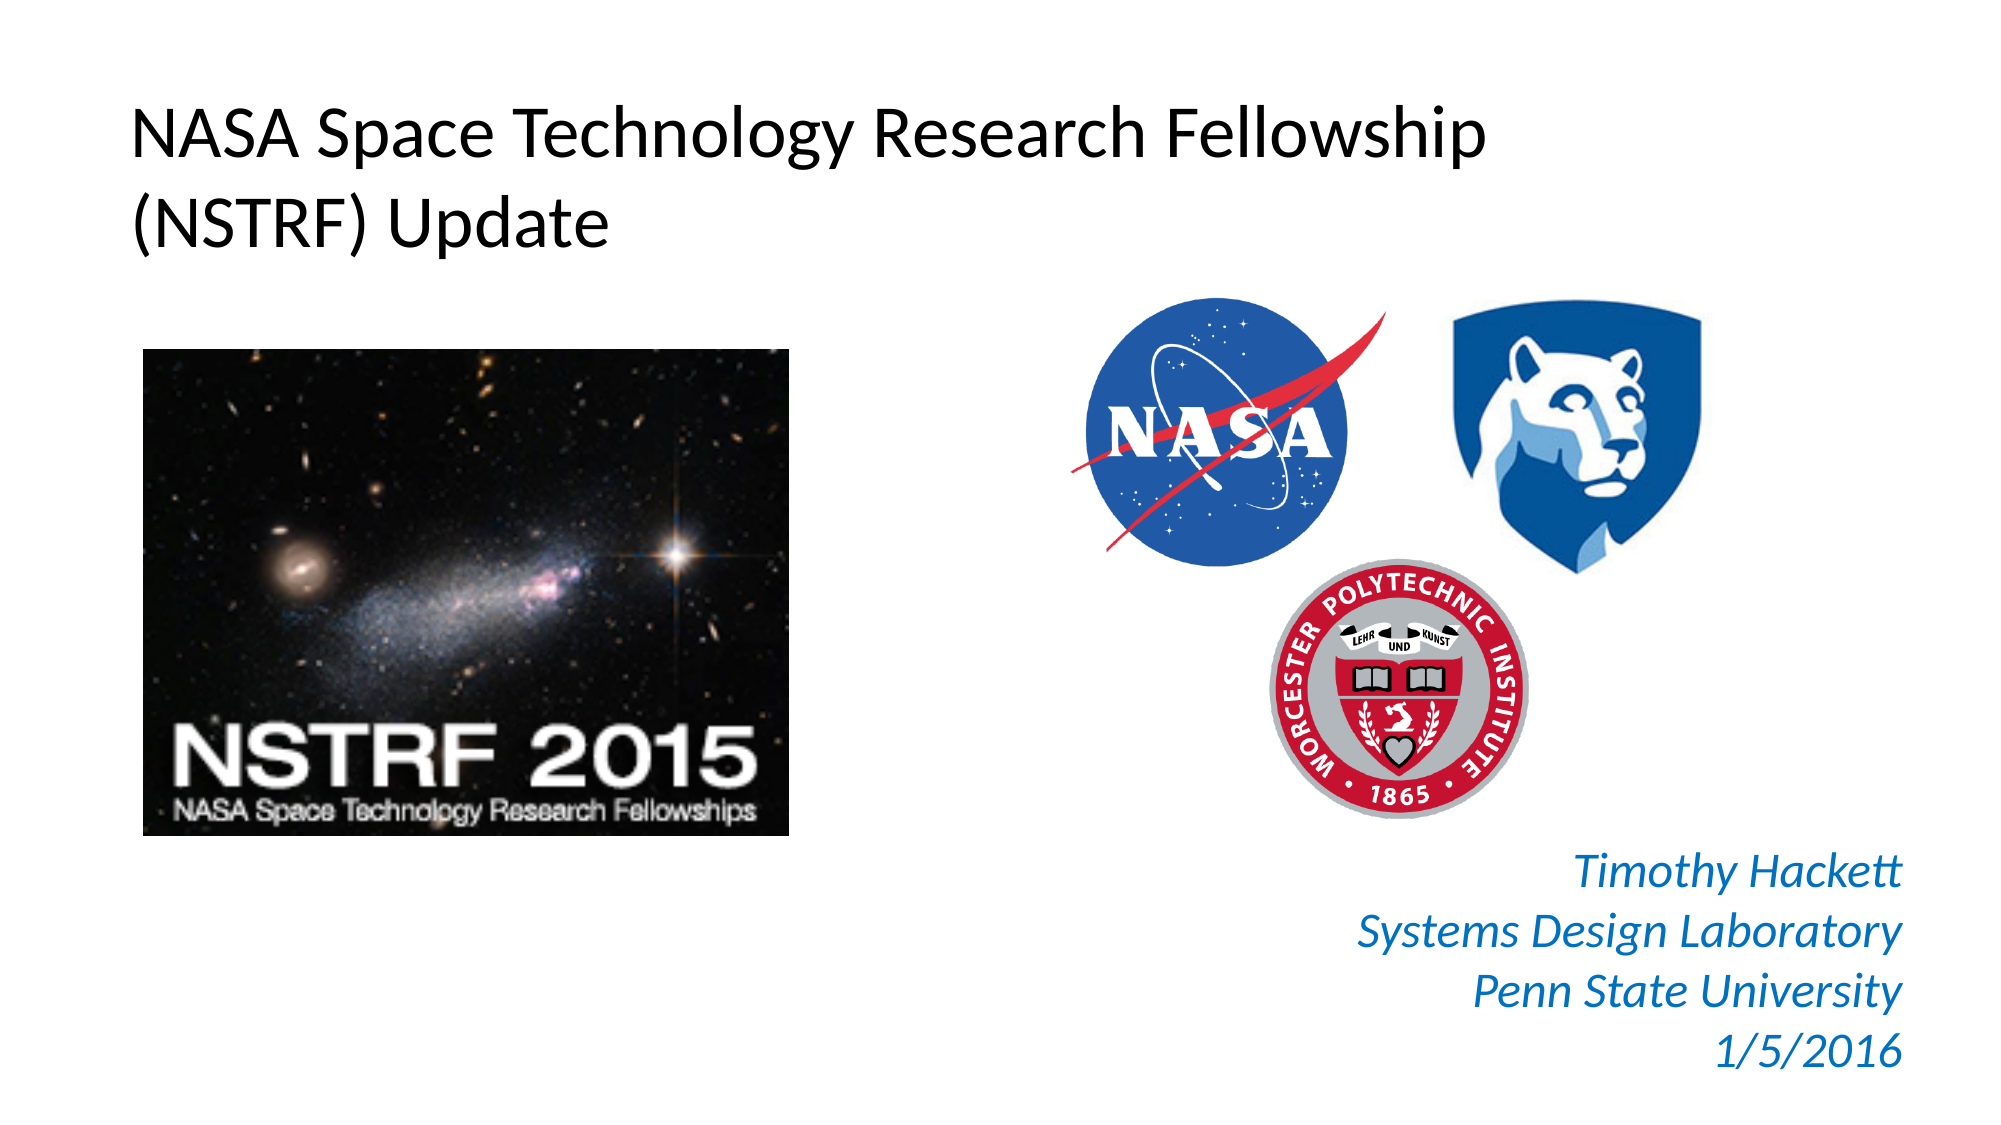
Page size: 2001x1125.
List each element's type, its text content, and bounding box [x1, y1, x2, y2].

text_box Timothy Hackett Systems Design Laboratory Penn State University 1/5/2016 [1043, 829, 1918, 1085]
picture [1067, 273, 1732, 825]
picture [143, 349, 789, 836]
text_box NASA Space Technology Research Fellowship (NSTRF) Update [115, 74, 1579, 270]
